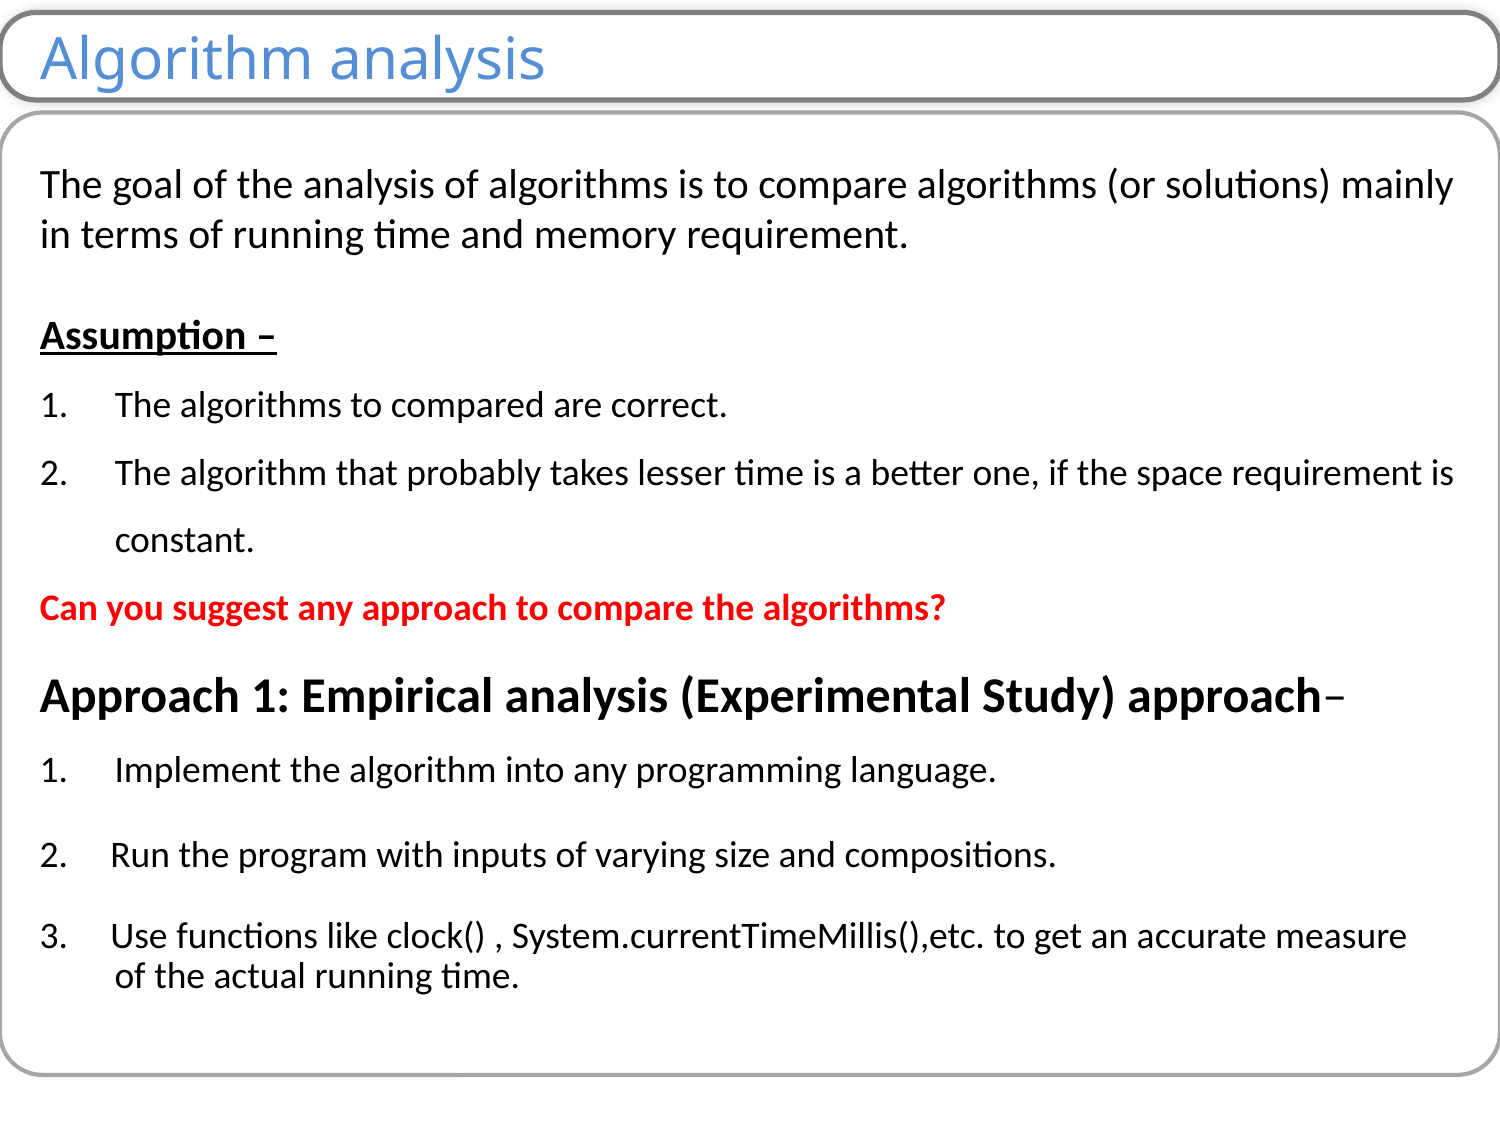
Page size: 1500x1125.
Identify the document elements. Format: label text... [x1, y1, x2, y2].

text_box Algorithm analysis [0, 10, 1500, 103]
text_box The goal of the analysis of algorithms is to compare algorithms (or solutions) mainly in terms of running time and memory requirement. Assumption – The algorithms to compared are correct. The algorithm that probably takes lesser time is a better one, if the space requirement is constant. Can you suggest any approach to compare the algorithms? [24, 149, 1475, 725]
text_box [0, 111, 1500, 1078]
text_box Approach 1: Empirical analysis (Experimental Study) approach– Implement the algorithm into any programming language. 2. Run the program with inputs of varying size and compositions. 3. Use functions like clock() , System.currentTimeMillis(),etc. to get an accurate measure of the actual running time. [24, 624, 1450, 1004]
